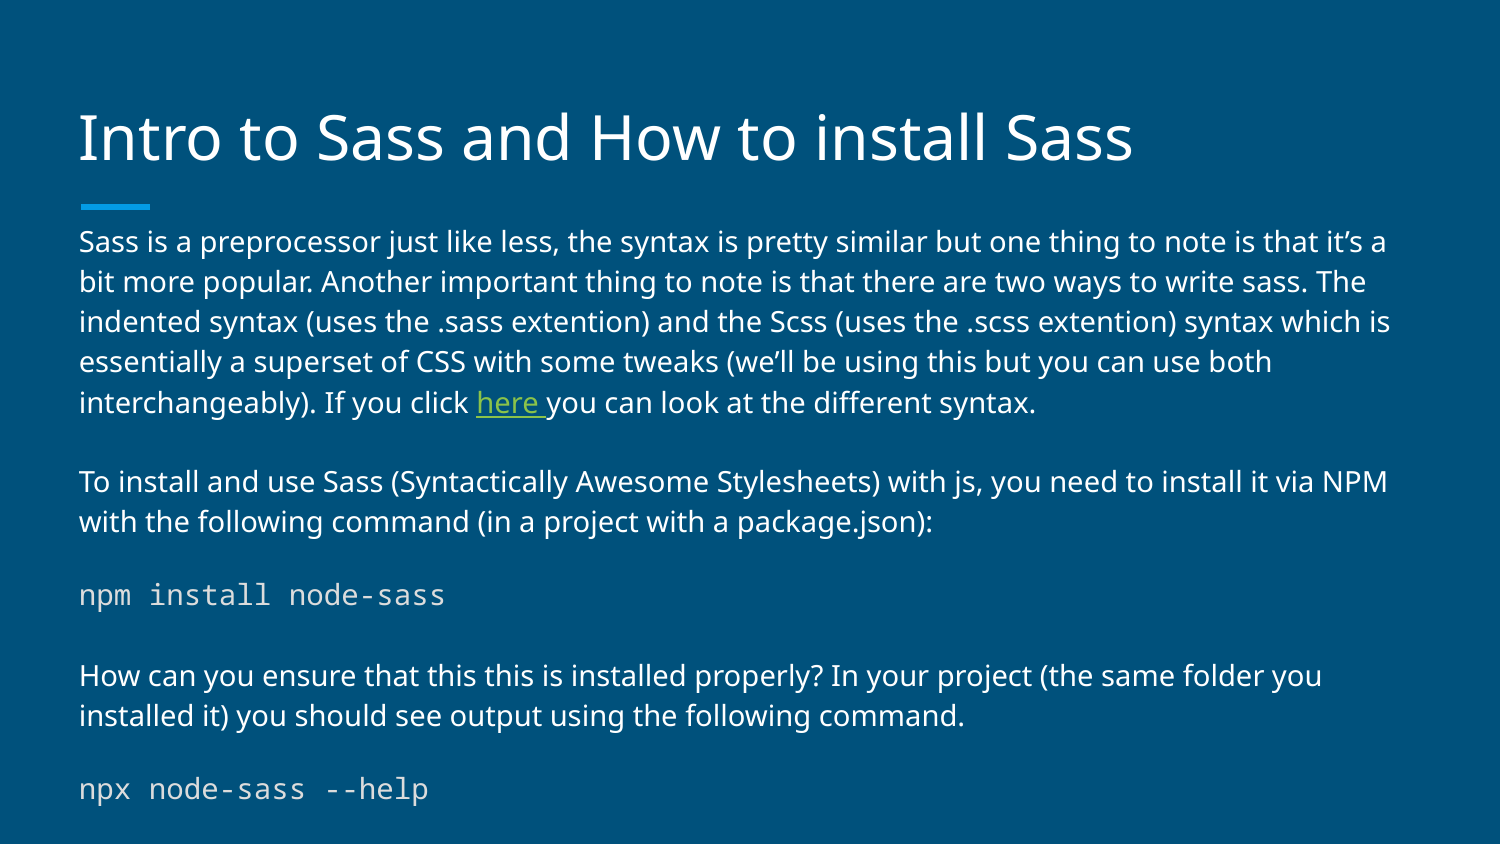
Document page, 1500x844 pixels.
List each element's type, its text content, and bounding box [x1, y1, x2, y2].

title Intro to Sass and How to install Sass [63, 75, 1437, 188]
list Sass is a preprocessor just like less, the syntax is pretty similar but one thing to note is that it’s a bit more popular. Another important thing to note is that there are two ways to write sass. The indented syntax (uses the .sass extention) and the Scss (uses the .scss extention) syntax which is essentially a superset of CSS with some tweaks (we’ll be using this but you can use both interchangeably). If you click here you can look at the different syntax. To install and use Sass (Syntactically Awesome Stylesheets) with js, you need to install it via NPM with the following command (in a project with a package.json): npm install node-sass How can you ensure that this this is installed properly? In your project (the same folder you installed it) you should see output using the following command. npx node-sass --help [63, 203, 1437, 709]
